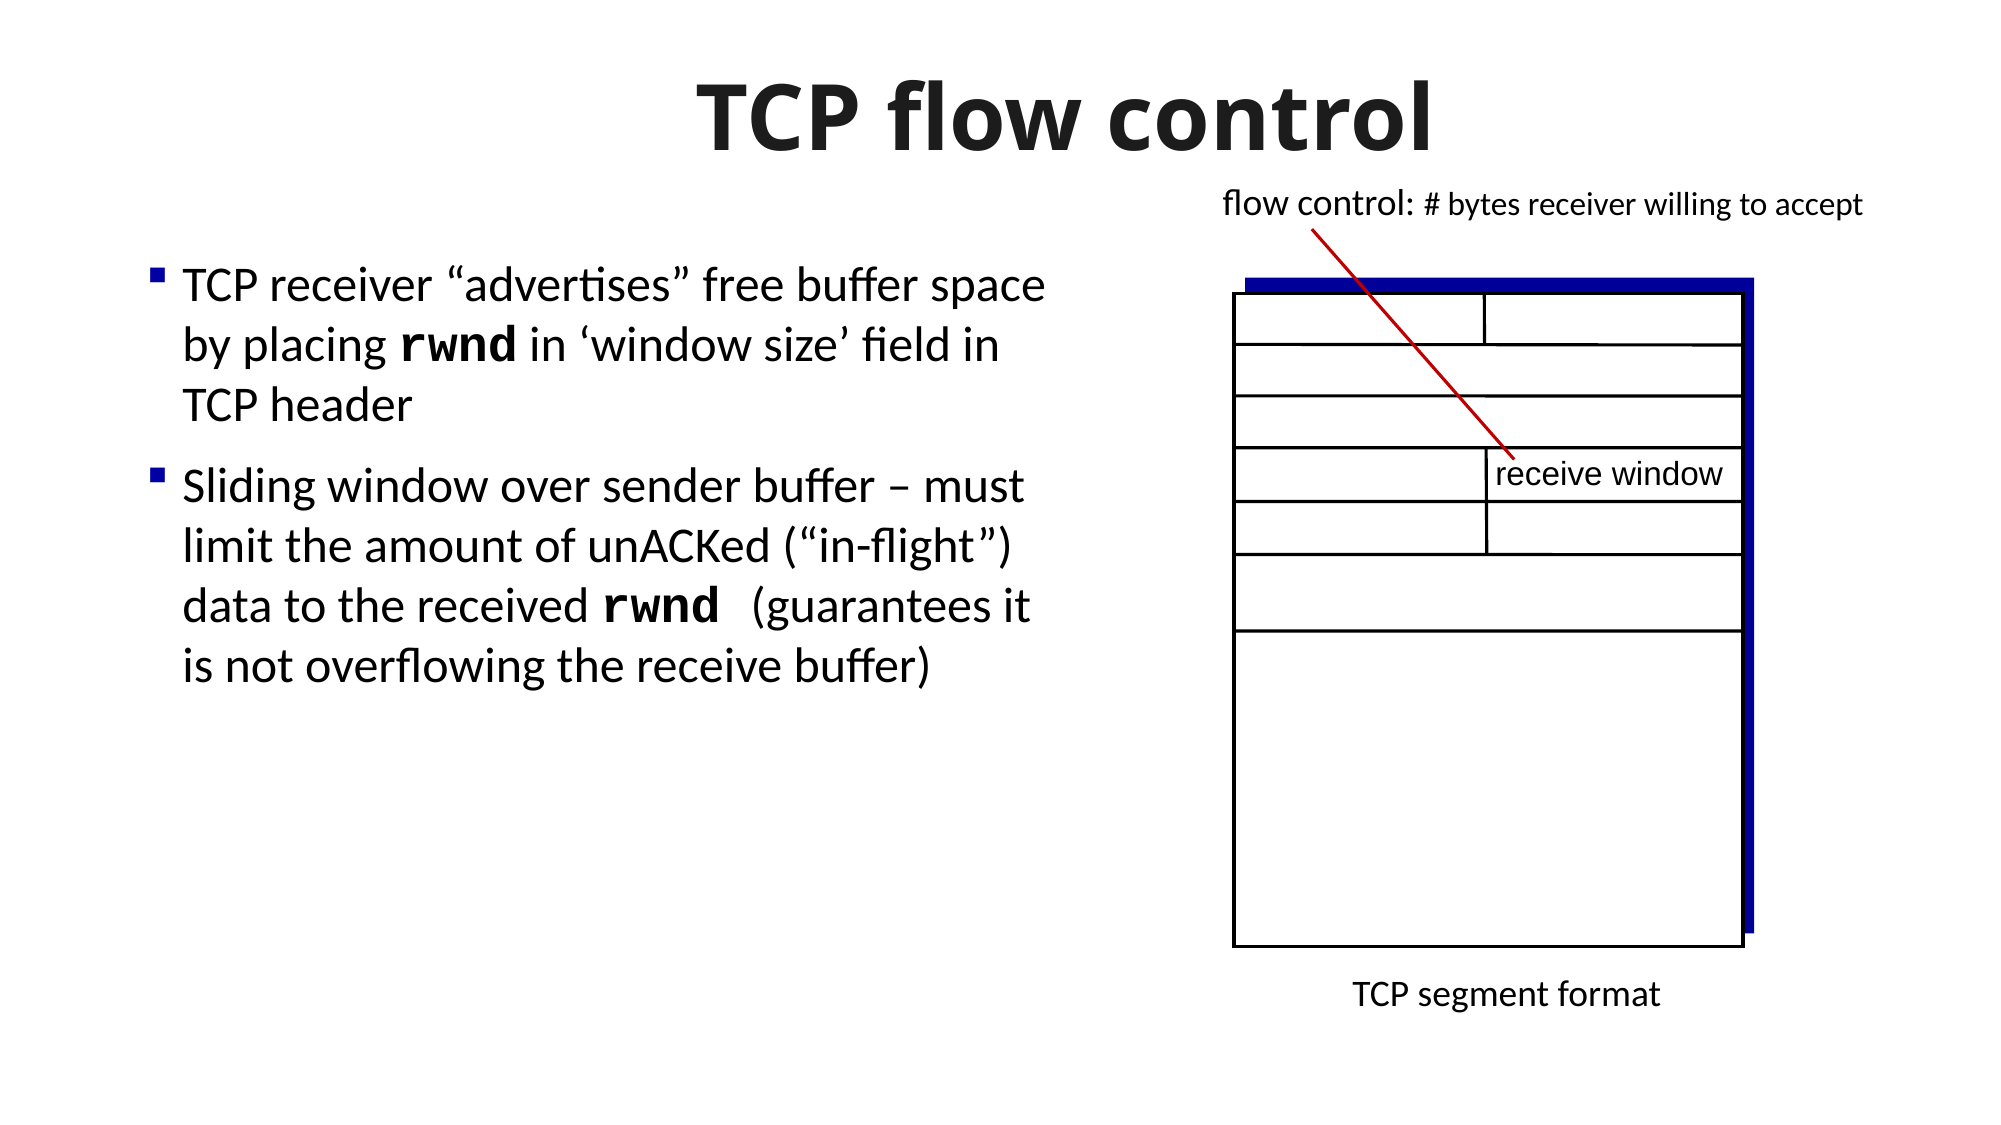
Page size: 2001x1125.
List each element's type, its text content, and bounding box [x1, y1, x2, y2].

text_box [1207, 175, 1922, 1023]
text_box TCP receiver “advertises” free buffer space by placing rwnd in ‘window size’ field in TCP header Sliding window over sender buffer – must limit the amount of unACKed (“in-flight”) data to the received rwnd (guarantees it is not overflowing the receive buffer) [109, 243, 1066, 1049]
title TCP flow control [131, 47, 2000, 195]
